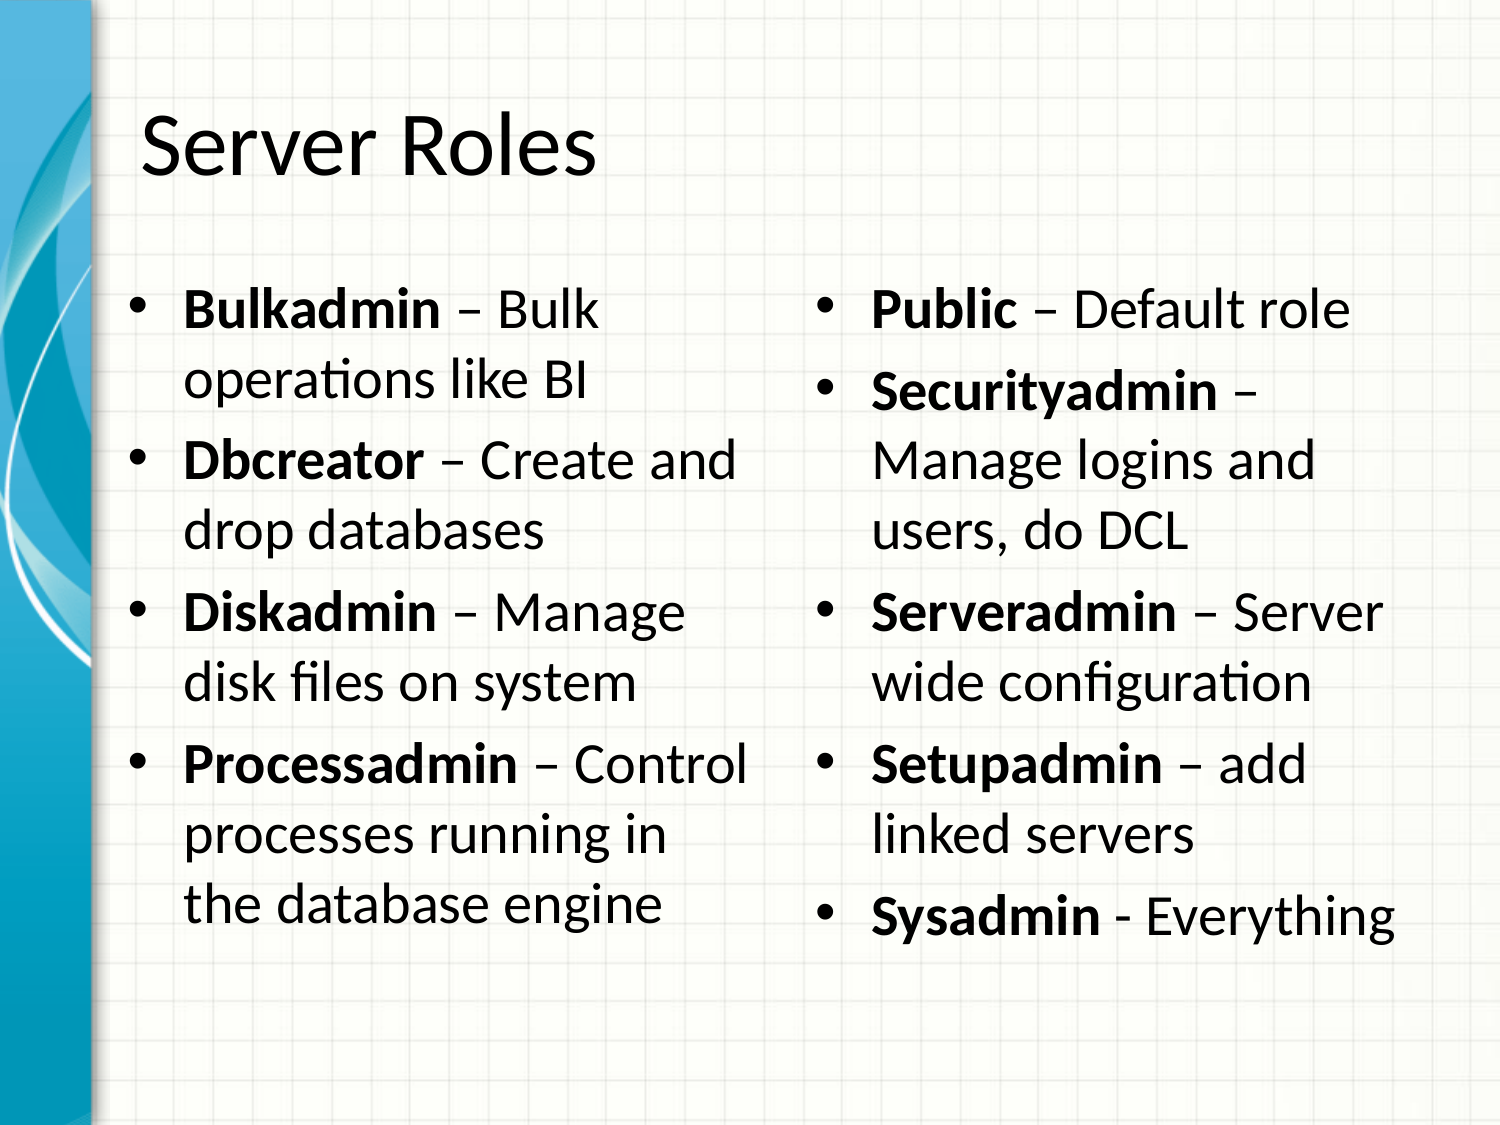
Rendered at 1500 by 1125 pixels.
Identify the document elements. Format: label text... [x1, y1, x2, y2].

list Bulkadmin – Bulk operations like BI Dbcreator – Create and drop databases Diskadmin – Manage disk files on system Processadmin – Control processes running in the database engine [112, 262, 775, 1005]
list Public – Default role Securityadmin – Manage logins and users, do DCL Serveradmin – Server wide configuration Setupadmin – add linked servers Sysadmin - Everything [800, 262, 1463, 1005]
title Server Roles [125, 45, 1450, 233]
picture [0, 0, 1500, 1125]
